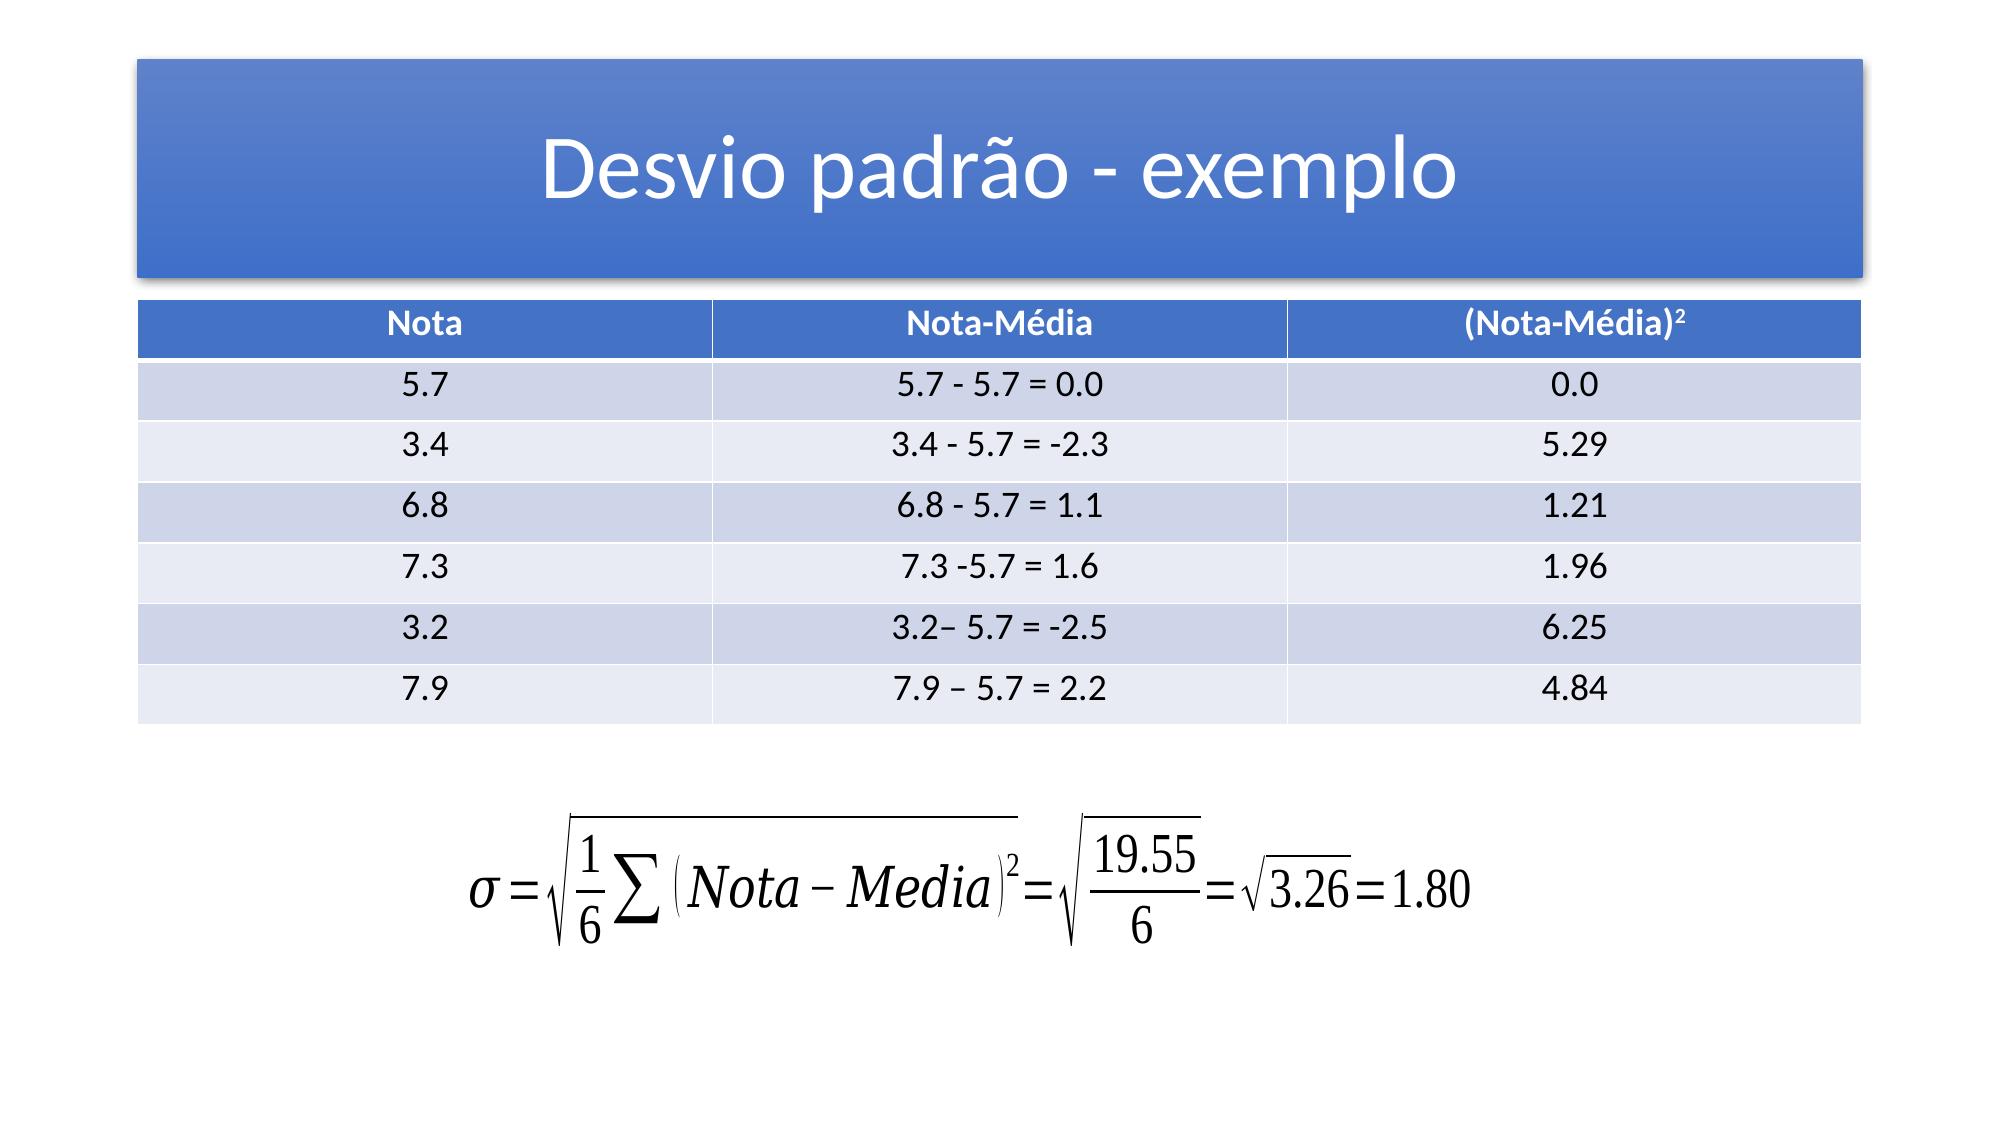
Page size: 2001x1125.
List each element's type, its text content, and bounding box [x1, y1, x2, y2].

table_cell 6.8 - 5.7 = 1.1 [713, 483, 1287, 542]
table_cell 5.7 [138, 363, 712, 420]
table_cell 3.4 - 5.7 = -2.3 [713, 422, 1287, 481]
table_cell 5.7 - 5.7 = 0.0 [713, 363, 1287, 420]
table_cell 7.9 [138, 665, 712, 724]
table_cell 7.9 – 5.7 = 2.2 [713, 665, 1287, 724]
table_cell 4.84 [1288, 665, 1861, 724]
table_header Nota [138, 300, 712, 358]
table_cell 1.21 [1288, 483, 1861, 542]
table_cell 3.4 [138, 422, 712, 481]
table_cell 0.0 [1288, 363, 1861, 420]
table_cell 1.96 [1288, 544, 1861, 603]
table_cell 3.2– 5.7 = -2.5 [713, 604, 1287, 664]
table_cell 7.3 [138, 544, 712, 603]
table_header Nota-Média [713, 300, 1287, 358]
table_cell 7.3 -5.7 = 1.6 [713, 544, 1287, 603]
table_cell 6.25 [1288, 604, 1861, 664]
table_cell 5.29 [1288, 422, 1861, 481]
table_cell 6.8 [138, 483, 712, 542]
table_header (Nota-Média)2 [1288, 300, 1861, 358]
table_cell 3.2 [138, 604, 712, 664]
title Desvio padrão - exemplo [137, 59, 1863, 278]
